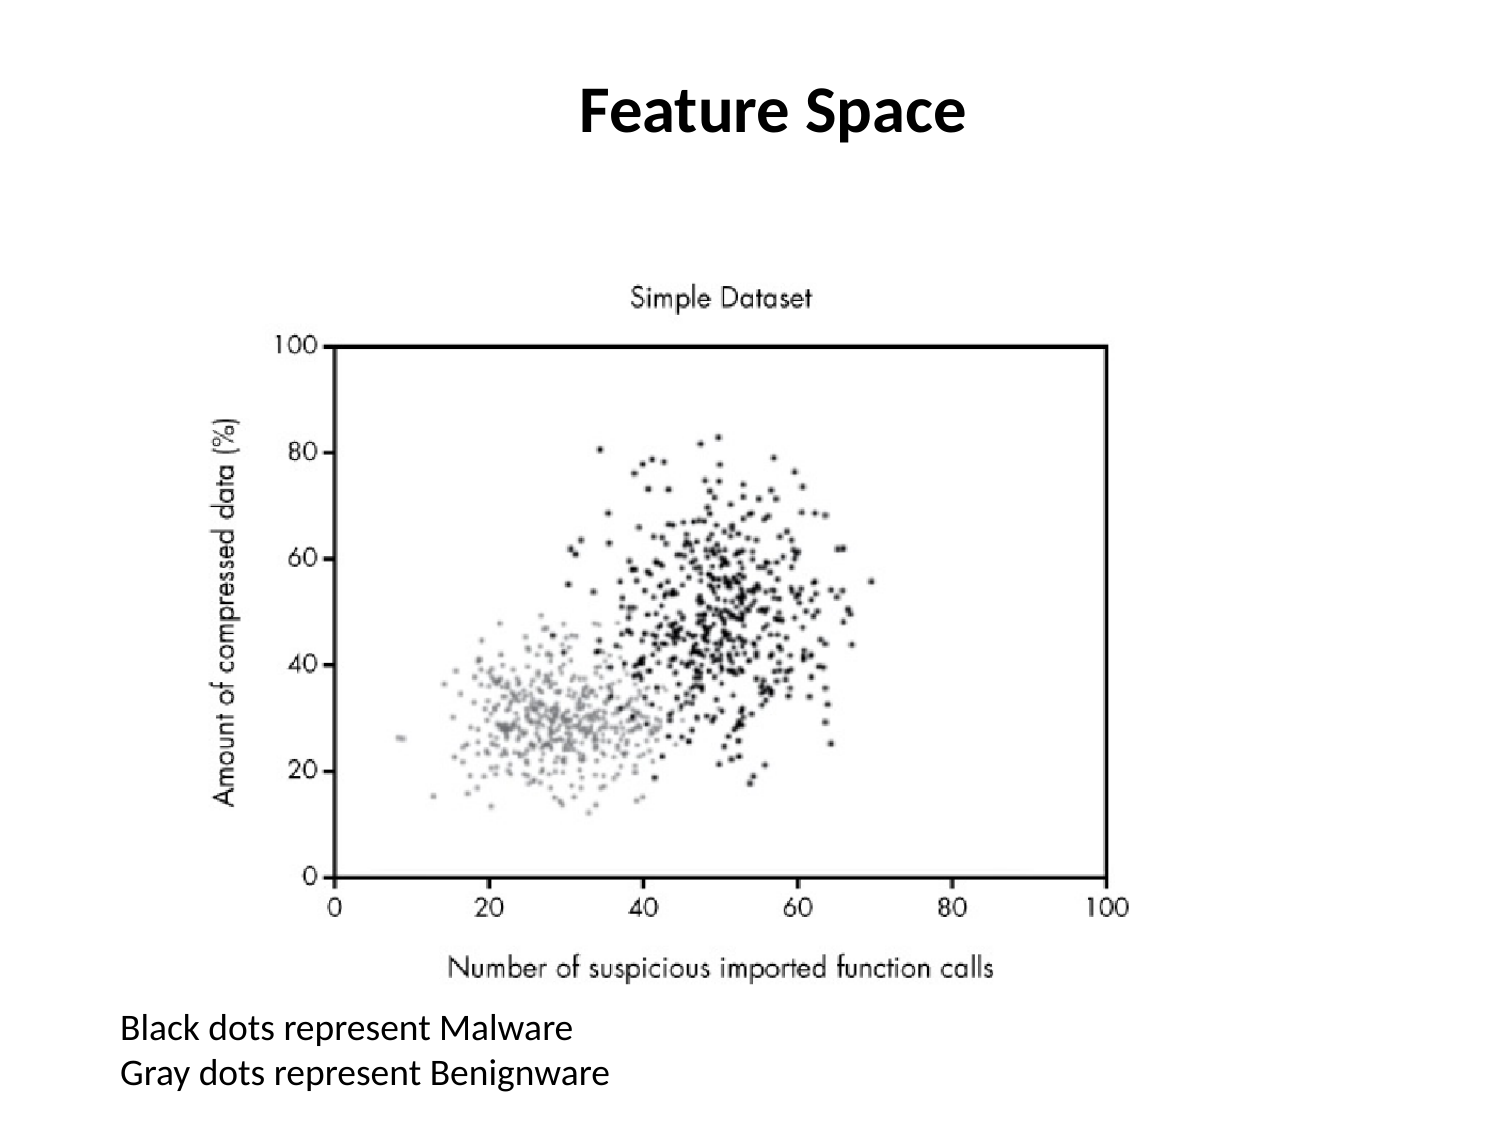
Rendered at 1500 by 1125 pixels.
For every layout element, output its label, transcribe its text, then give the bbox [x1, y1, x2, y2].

text_box Black dots represent Malware Gray dots represent Benignware [105, 996, 1078, 1101]
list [152, 269, 1166, 1013]
text_box Feature Space [234, 58, 1313, 154]
